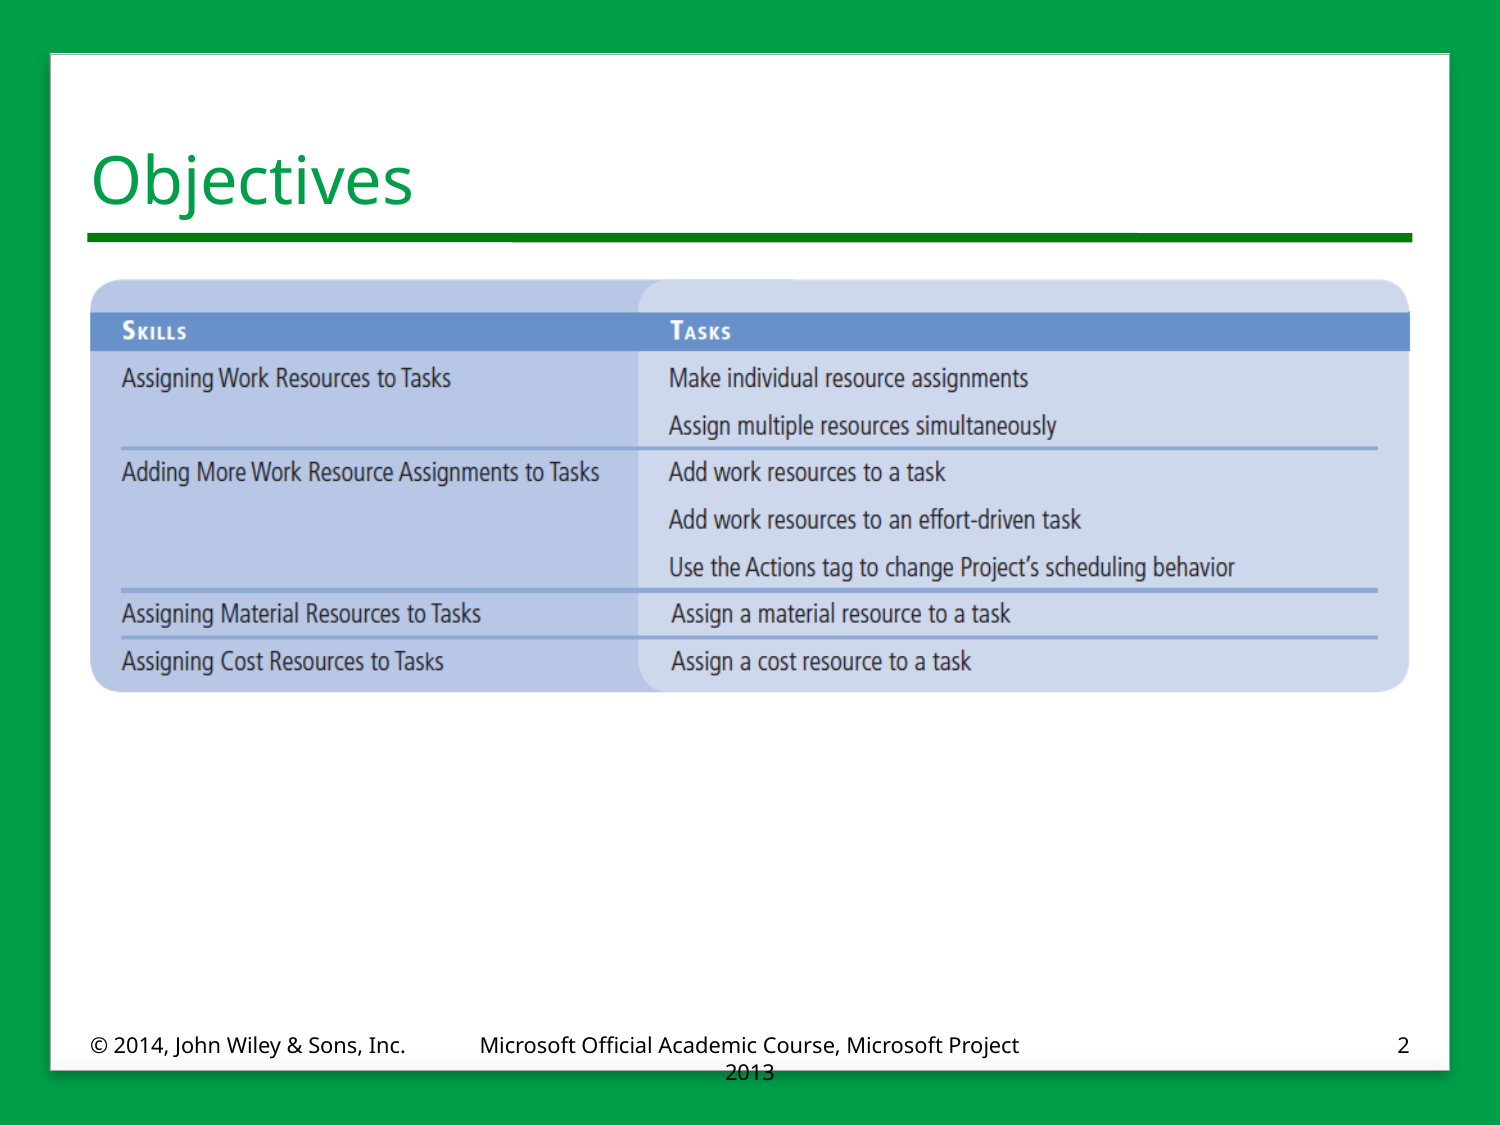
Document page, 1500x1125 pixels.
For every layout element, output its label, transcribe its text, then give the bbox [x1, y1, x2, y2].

slide_number © 2014, John Wiley & Sons, Inc. [74, 1024, 426, 1103]
slide_number 2 [1074, 1024, 1426, 1103]
footer Microsoft Official Academic Course, Microsoft Project 2013 [449, 1024, 1051, 1103]
title Objectives [74, 74, 1426, 226]
picture [80, 274, 1423, 700]
